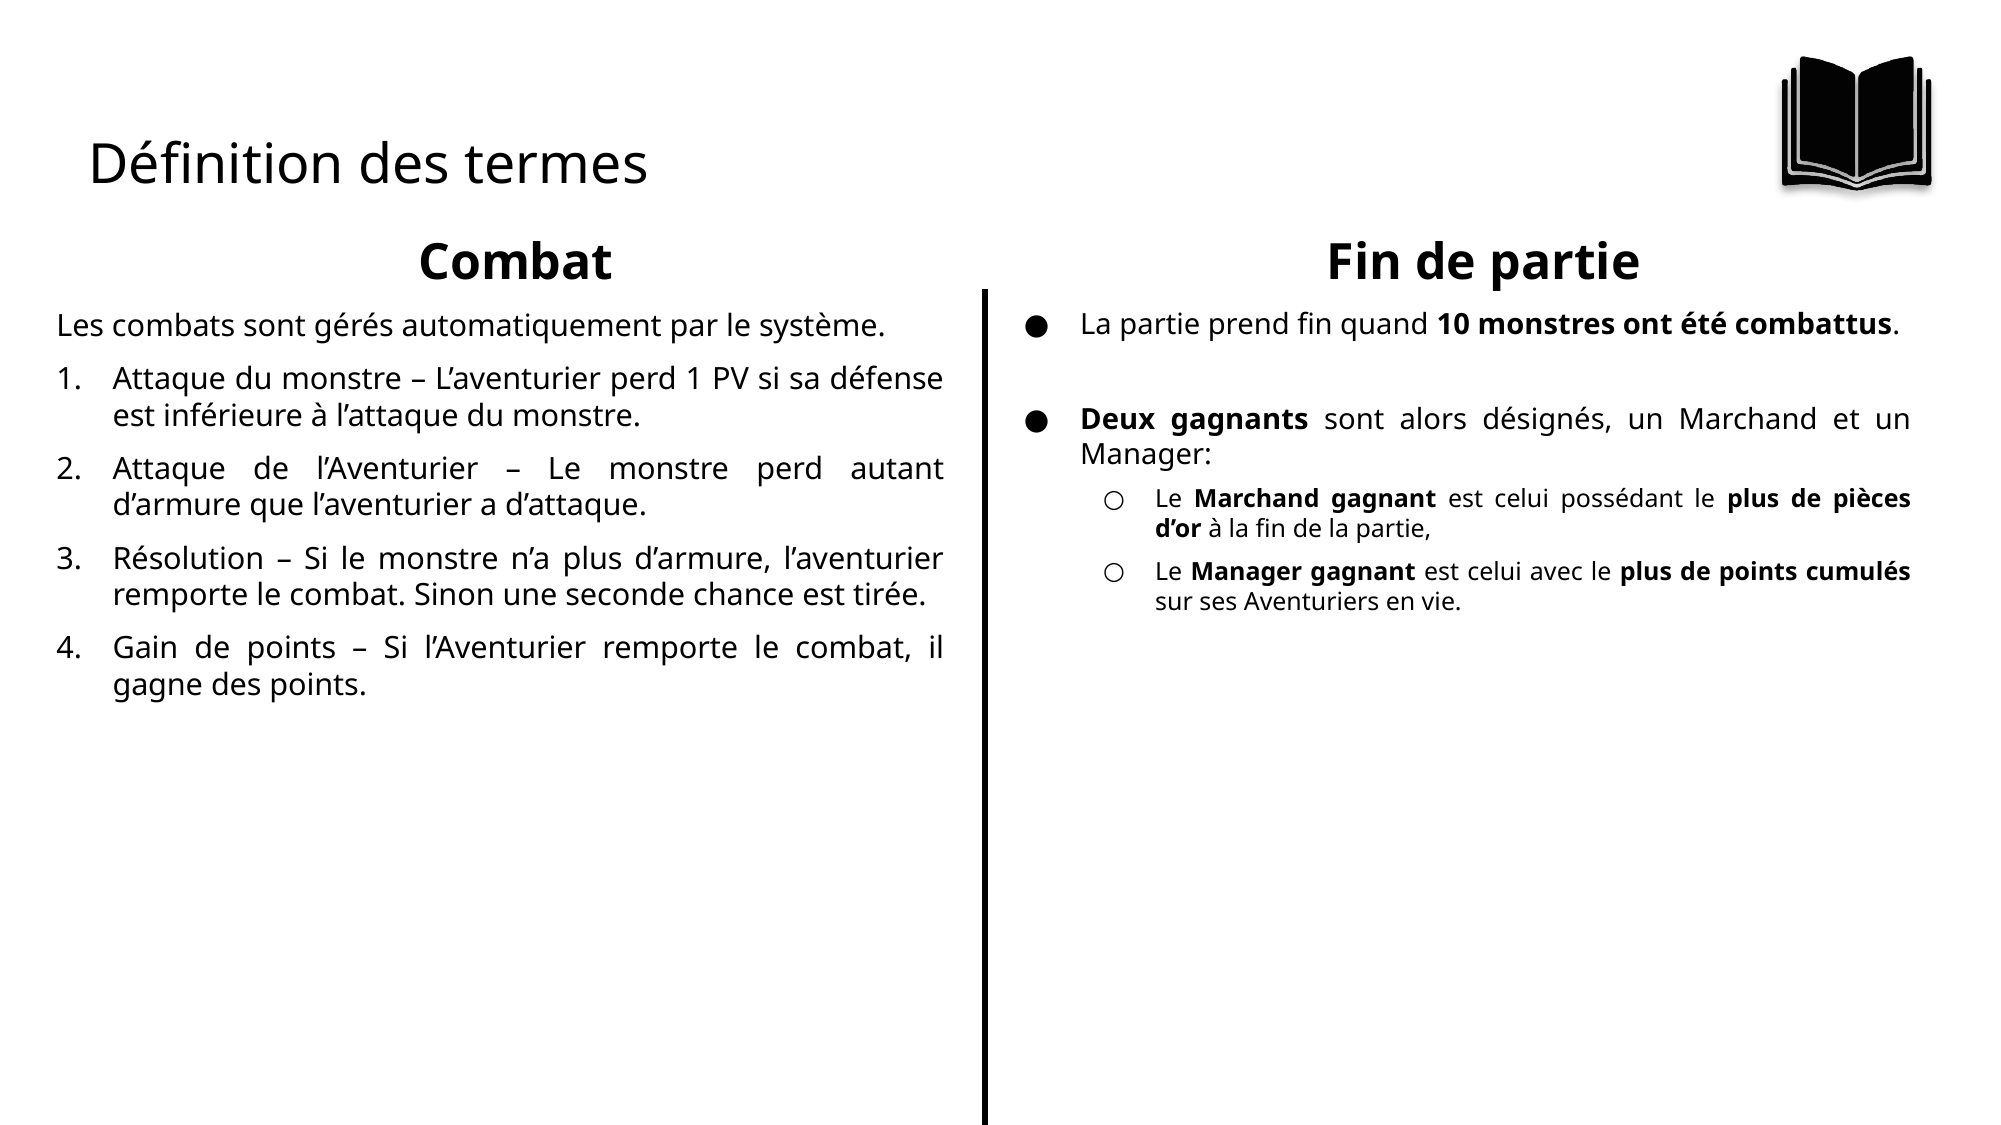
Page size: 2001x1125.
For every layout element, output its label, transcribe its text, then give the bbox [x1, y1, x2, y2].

text_box Combat [68, 200, 964, 311]
picture [1781, 56, 1932, 191]
text_box Les combats sont gérés automatiquement par le système. Attaque du monstre – L’aventurier perd 1 PV si sa défense est inférieure à l’attaque du monstre. Attaque de l’Aventurier – Le monstre perd autant d’armure que l’aventurier a d’attaque. Résolution – Si le monstre n’a plus d’armure, l’aventurier remporte le combat. Sinon une seconde chance est tirée. Gain de points – Si l’Aventurier remporte le combat, il gagne des points. [17, 285, 964, 1063]
text_box Fin de partie [1035, 200, 1932, 311]
title Définition des termes [68, 138, 1776, 193]
text_box La partie prend fin quand 10 monstres ont été combattus. Deux gagnants sont alors désignés, un Marchand et un Manager: Le Marchand gagnant est celui possédant le plus de pièces d’or à la fin de la partie, Le Manager gagnant est celui avec le plus de points cumulés sur ses Aventuriers en vie. [984, 285, 1932, 1063]
